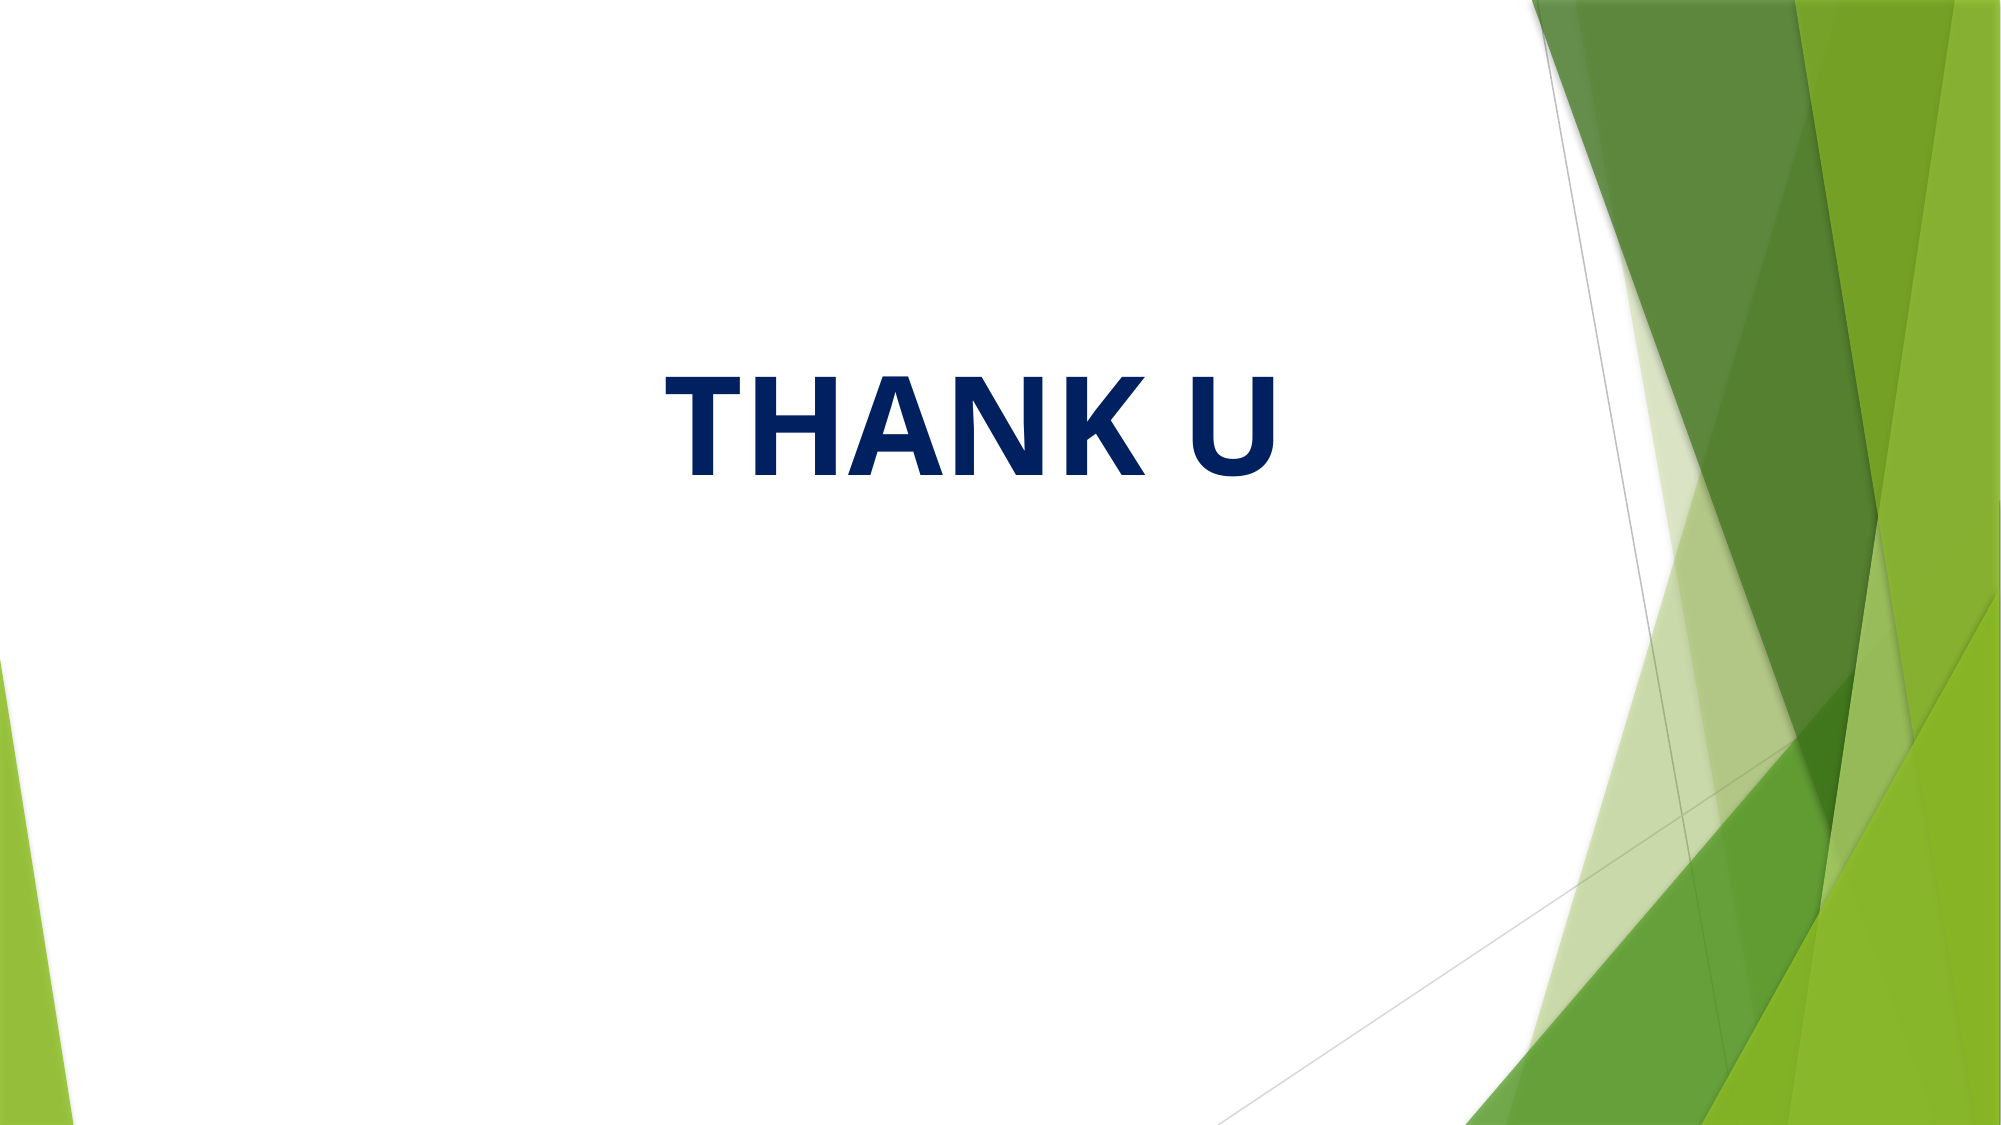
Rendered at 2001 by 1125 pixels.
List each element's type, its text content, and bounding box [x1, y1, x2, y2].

text_box THANK U [648, 330, 1381, 511]
